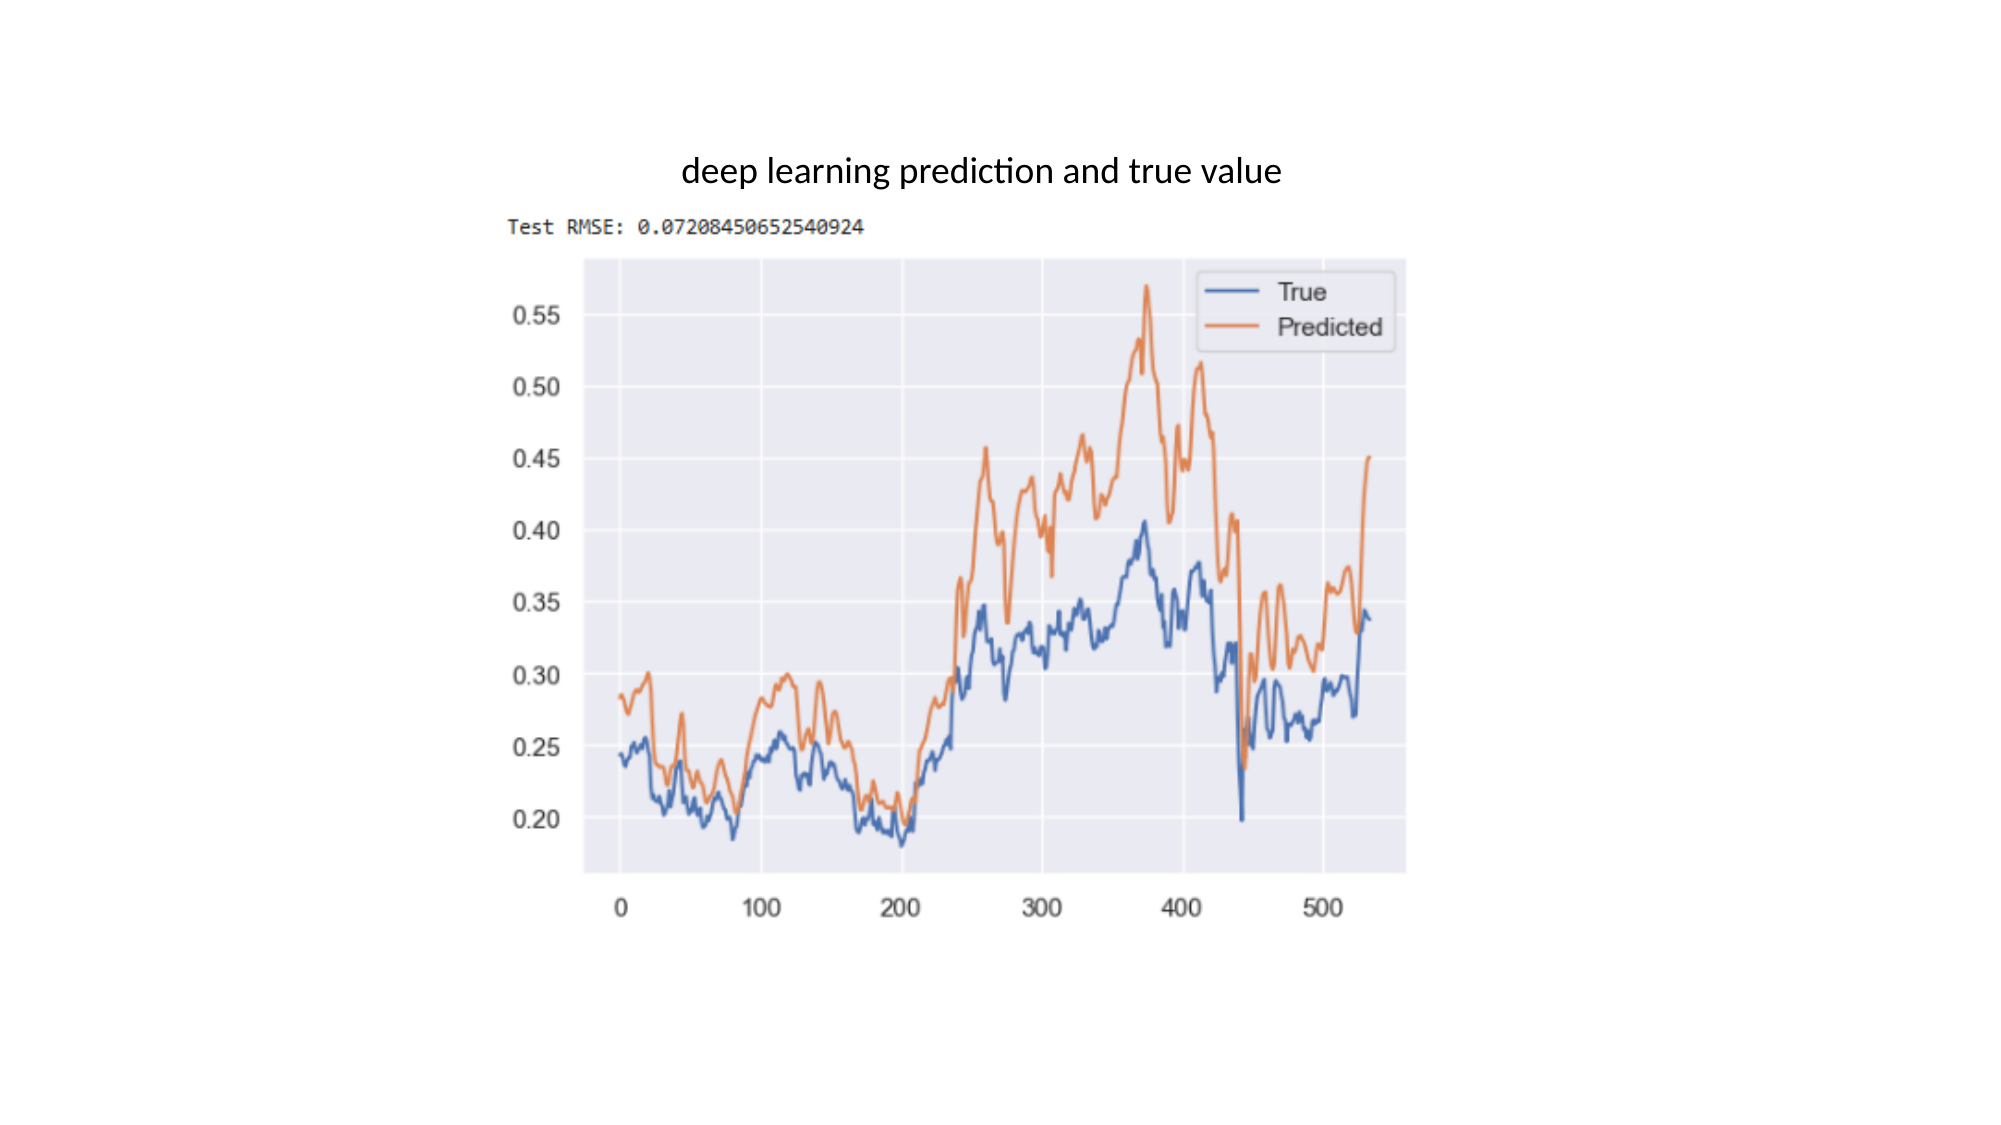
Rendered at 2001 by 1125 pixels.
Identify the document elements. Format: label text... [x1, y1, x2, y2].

picture [468, 215, 1483, 936]
text_box deep learning prediction and true value [666, 138, 1334, 199]
